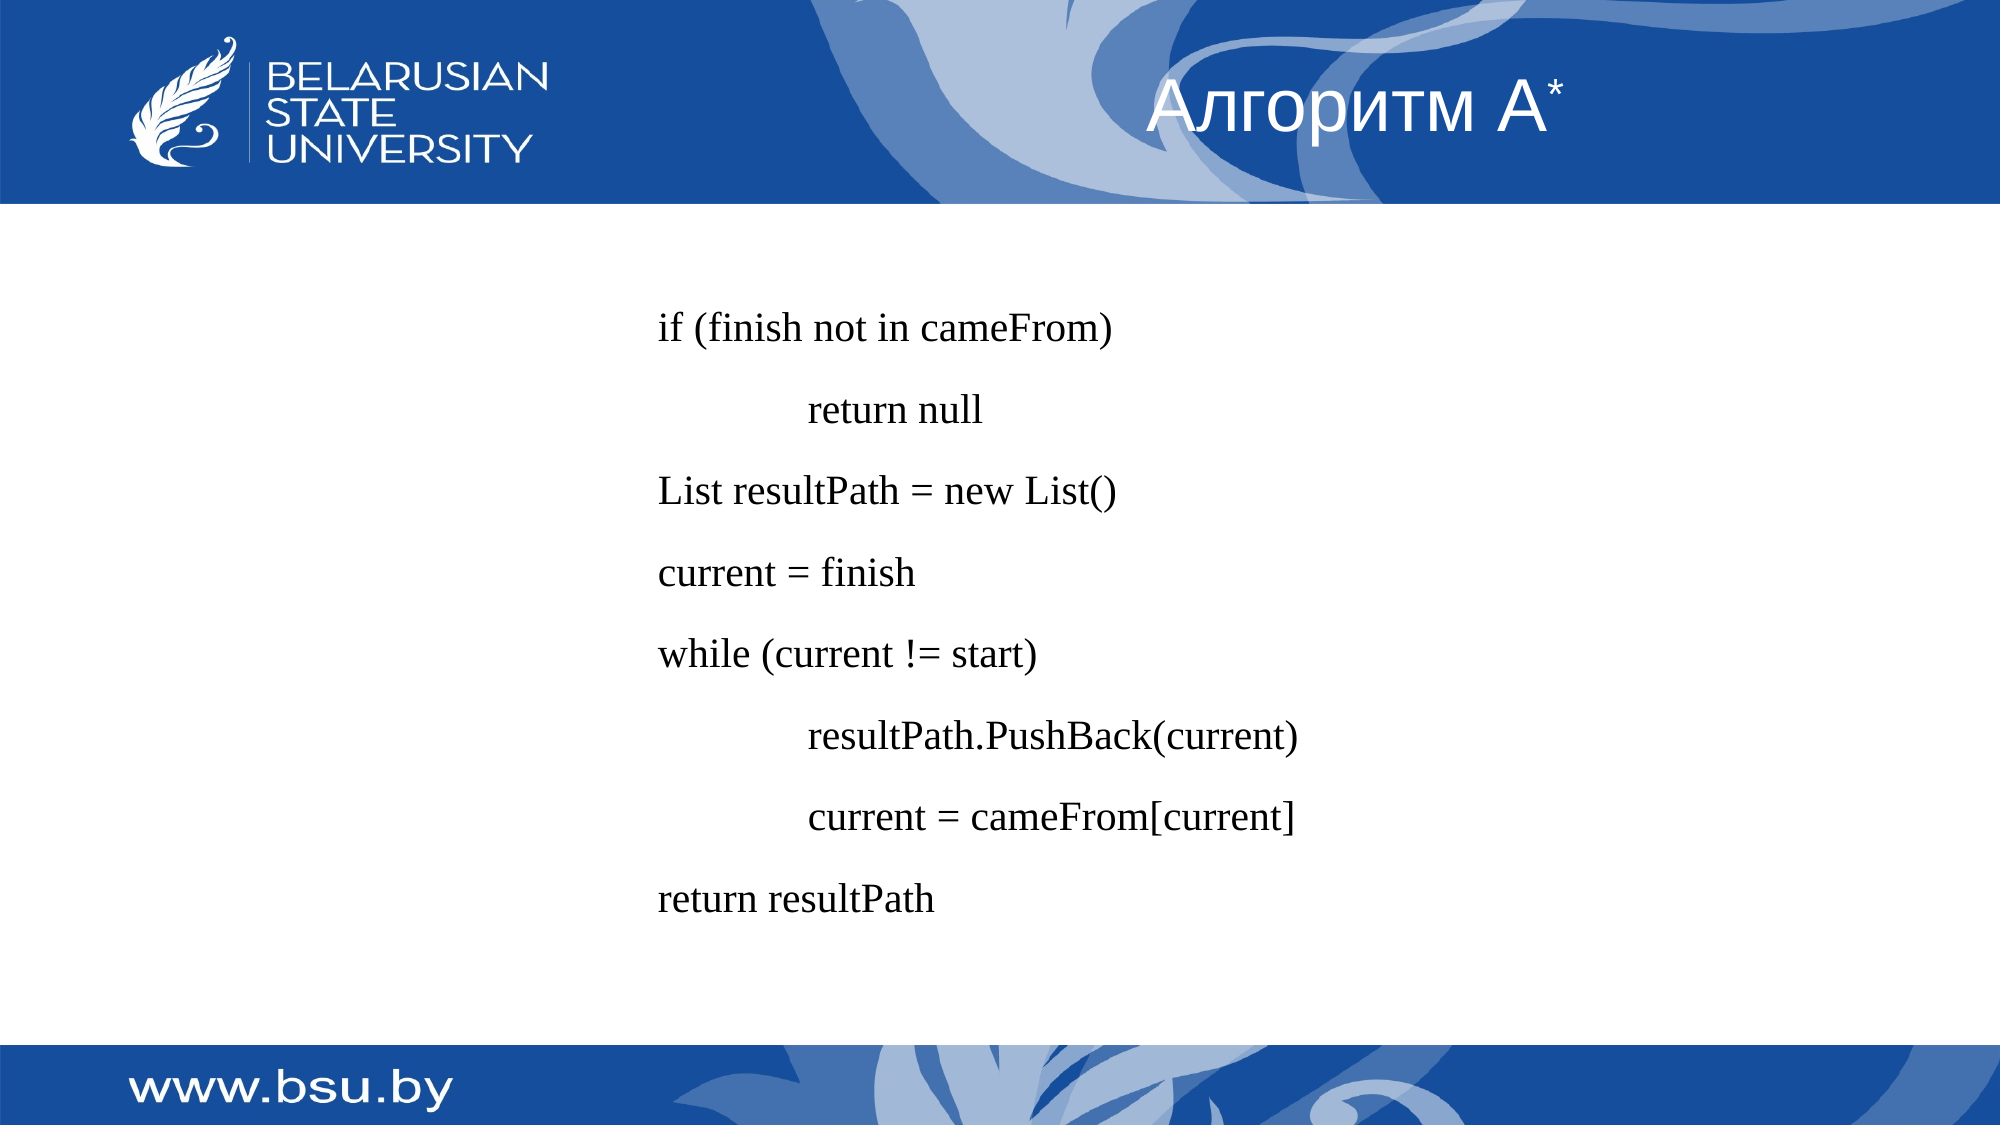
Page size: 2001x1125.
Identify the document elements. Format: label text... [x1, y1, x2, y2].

text_box if (finish not in cameFrom) return null List resultPath = new List() current = finish while (current != start) resultPath.PushBack(current) current = cameFrom[current] return resultPath [642, 253, 1357, 1034]
picture [0, 1045, 2000, 1125]
picture [0, 0, 2000, 204]
title Алгоритм A* [779, 23, 1932, 181]
